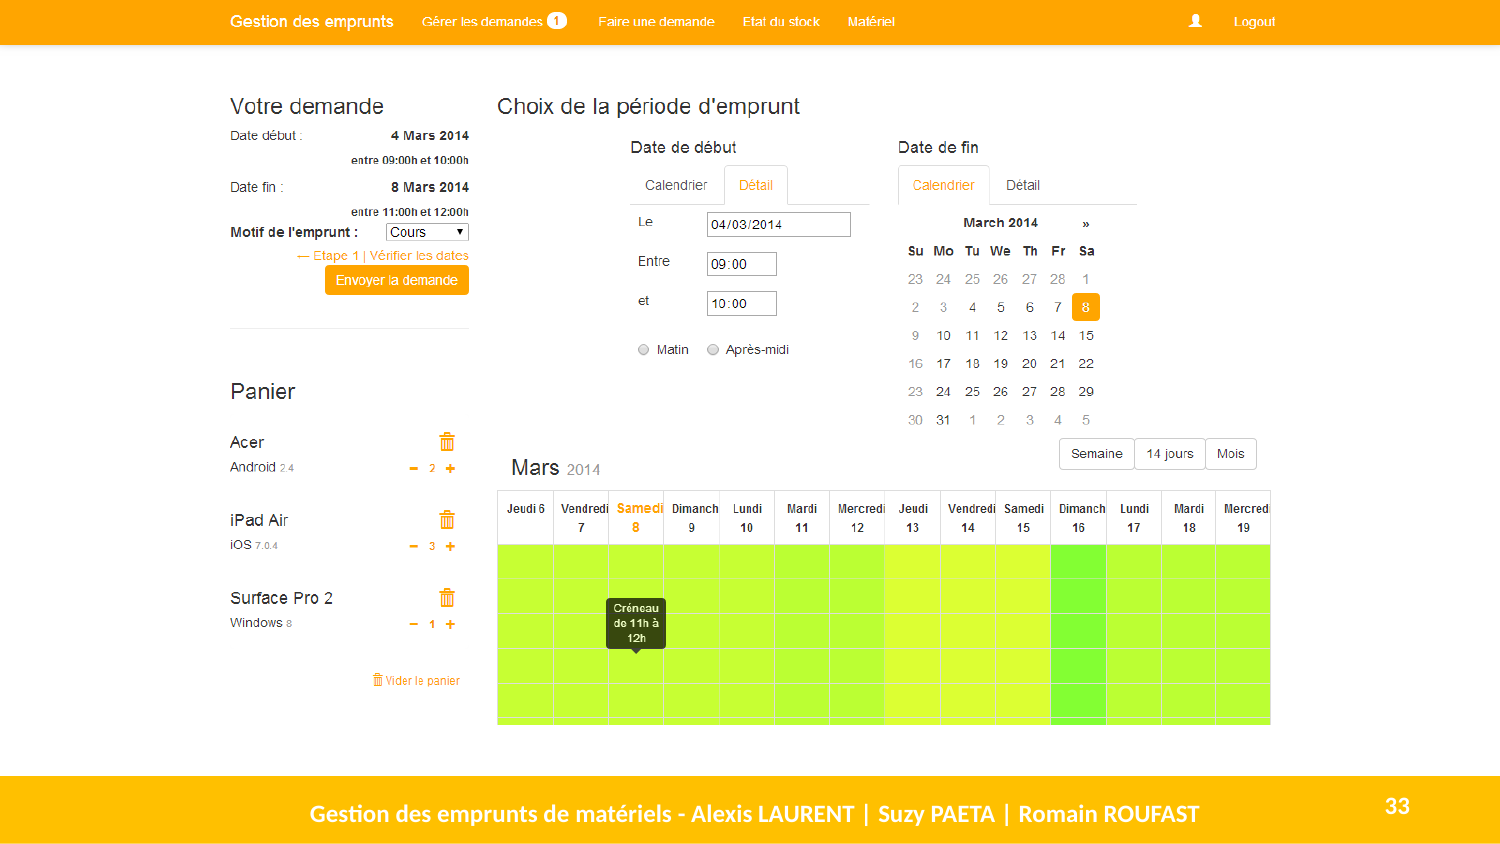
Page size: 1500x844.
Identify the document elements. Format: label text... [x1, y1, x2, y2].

text_box [0, 774, 1500, 844]
slide_number 33 [1270, 782, 1425, 827]
picture [0, 0, 1500, 726]
footer Gestion des emprunts de matériels - Alexis LAURENT | Suzy PAETA | Romain ROUFAST [242, 782, 1270, 844]
